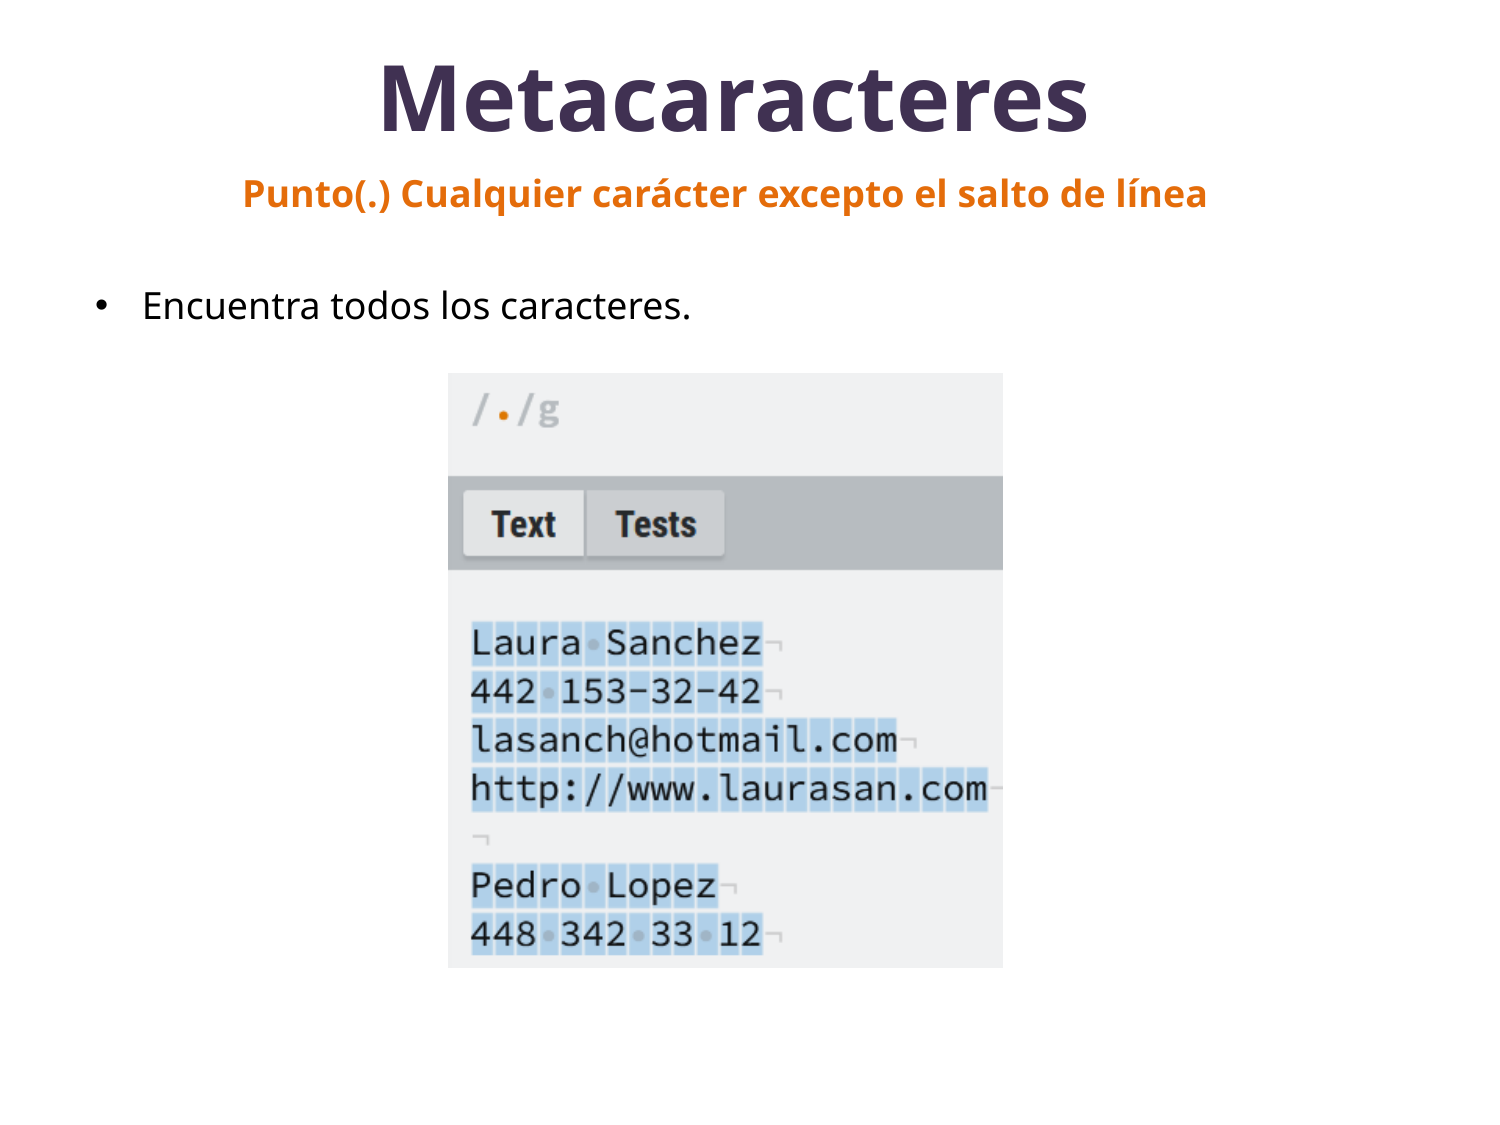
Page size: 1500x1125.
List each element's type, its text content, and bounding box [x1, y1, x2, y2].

title Metacaracteres [47, 0, 1420, 189]
text_box Punto(.) Cualquier carácter excepto el salto de línea [146, 155, 1306, 223]
text_box Encuentra todos los caracteres. [80, 267, 1387, 334]
picture [448, 373, 1004, 968]
